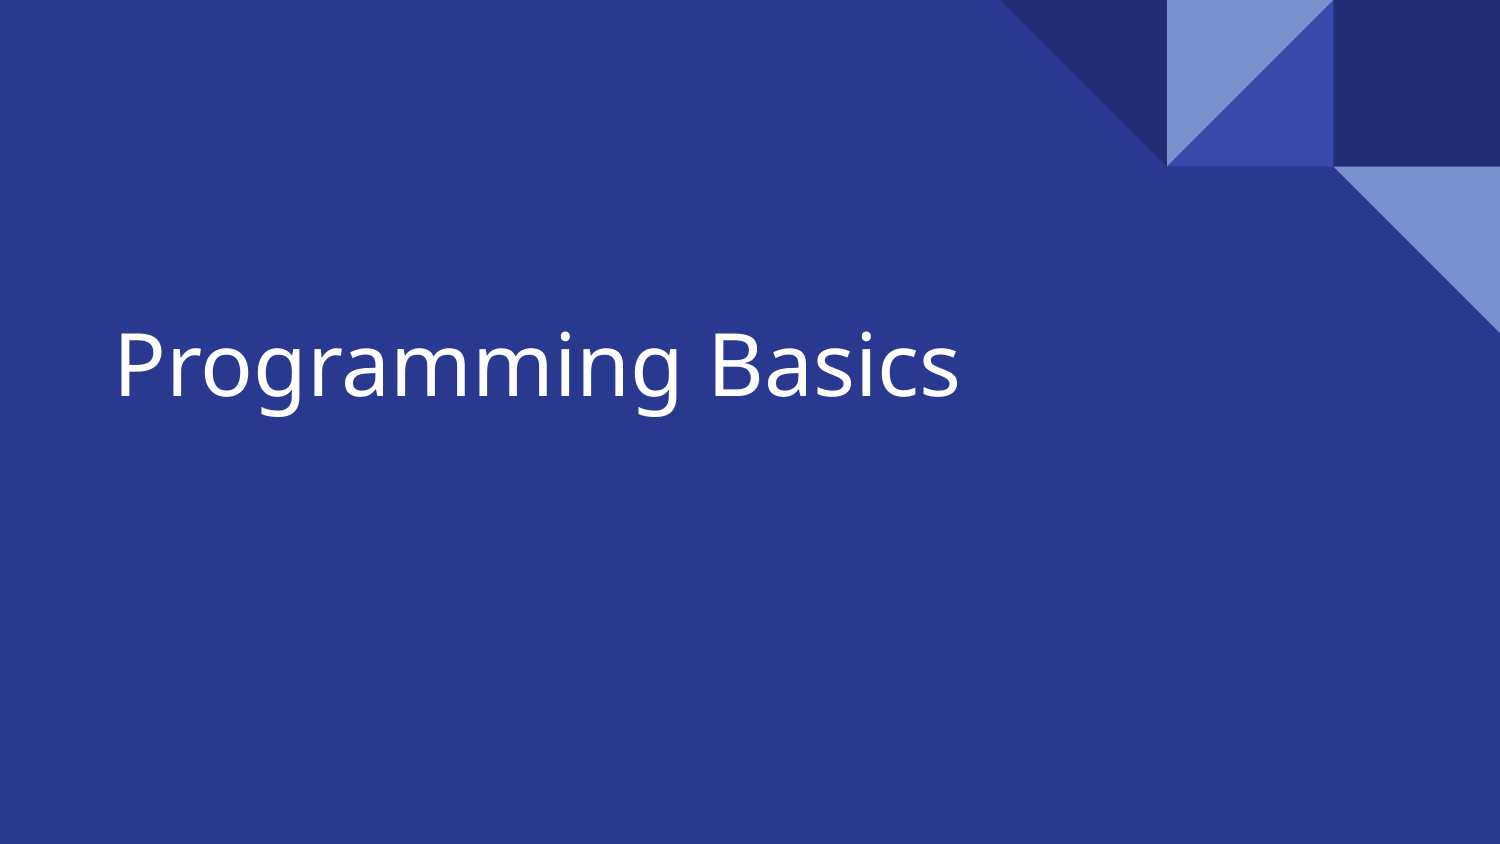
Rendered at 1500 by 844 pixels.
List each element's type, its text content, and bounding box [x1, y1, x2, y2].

title Programming Basics [98, 291, 1447, 429]
